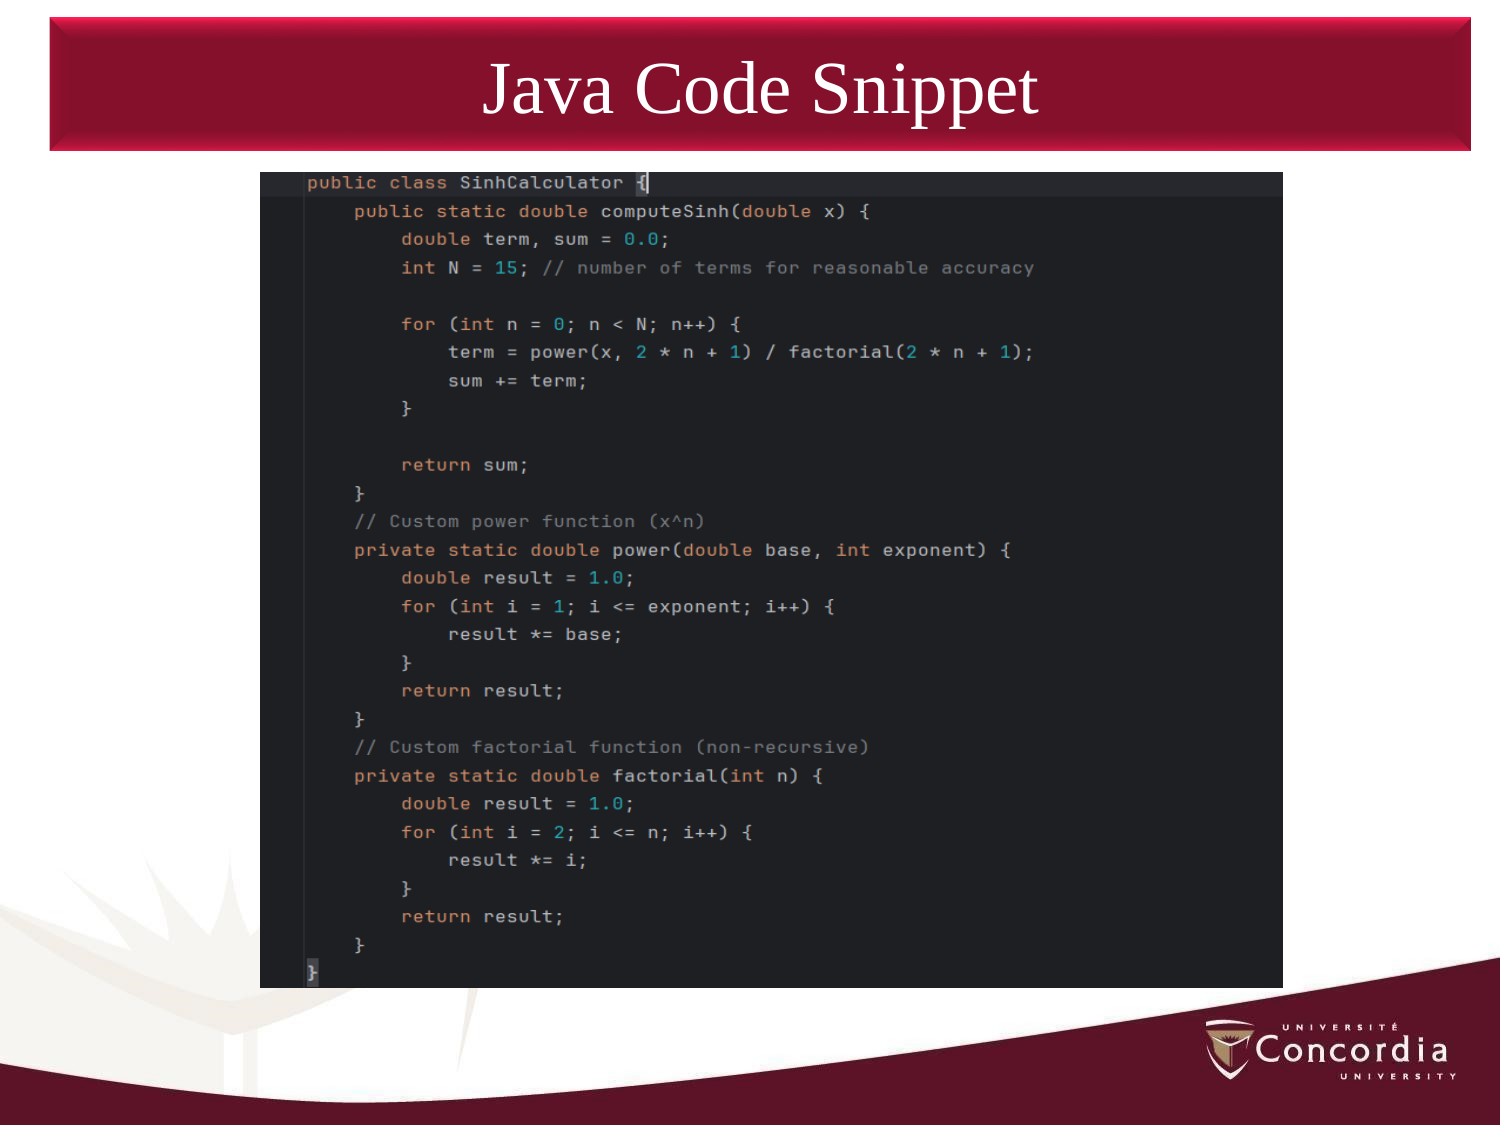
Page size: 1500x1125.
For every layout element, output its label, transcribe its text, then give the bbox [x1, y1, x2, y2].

text_box [49, 17, 1471, 151]
picture [0, 0, 1500, 1125]
text_box Java Code Snippet [96, 38, 1424, 130]
